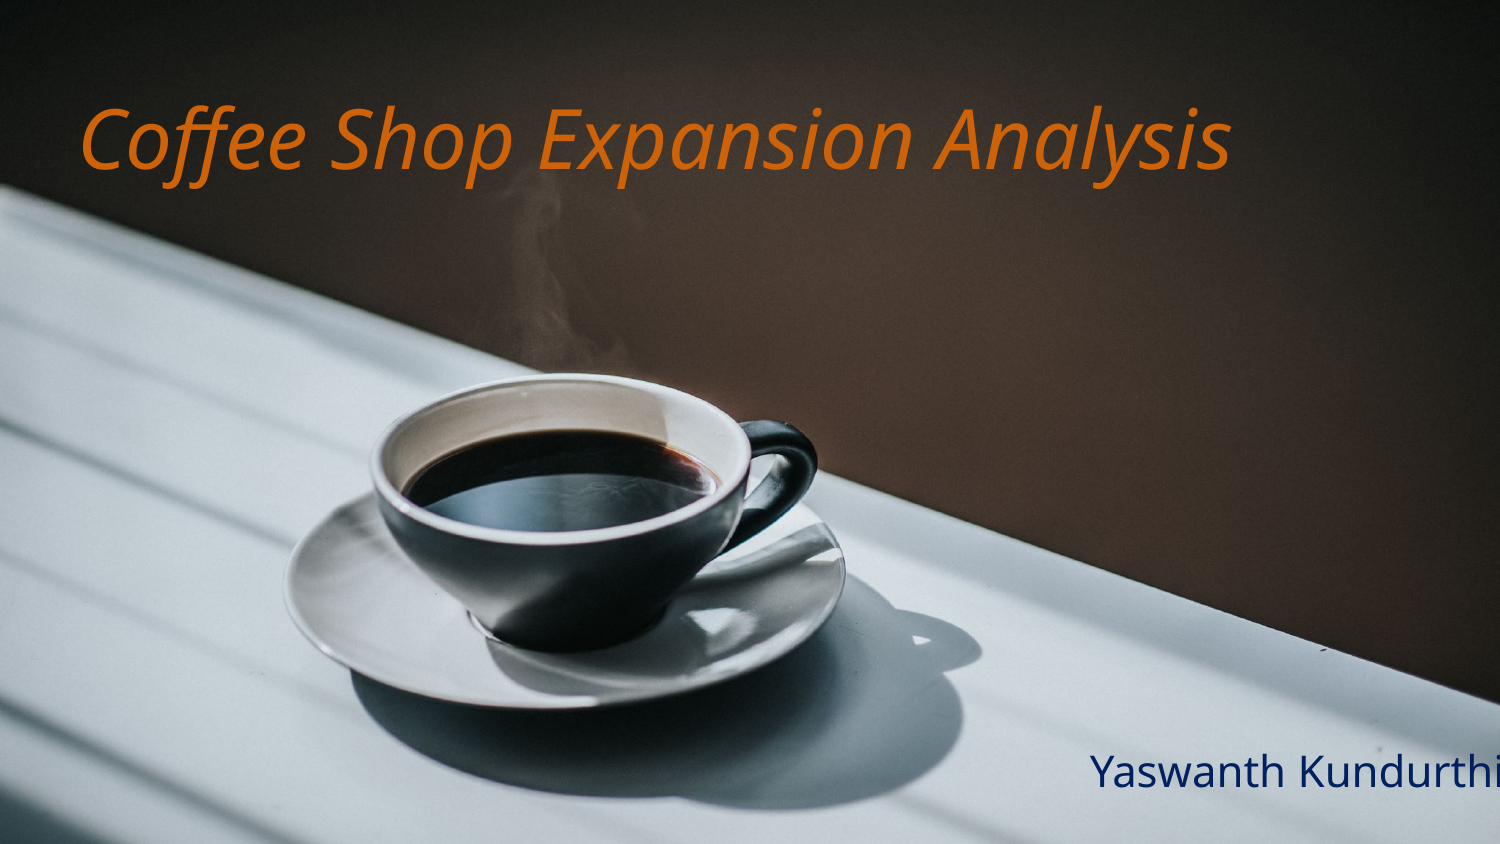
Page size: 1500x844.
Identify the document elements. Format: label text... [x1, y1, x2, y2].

text_box Yaswanth Kundurthi [1087, 741, 1500, 797]
title Coffee Shop Expansion Analysis [75, 84, 1300, 228]
picture [0, 0, 1500, 844]
